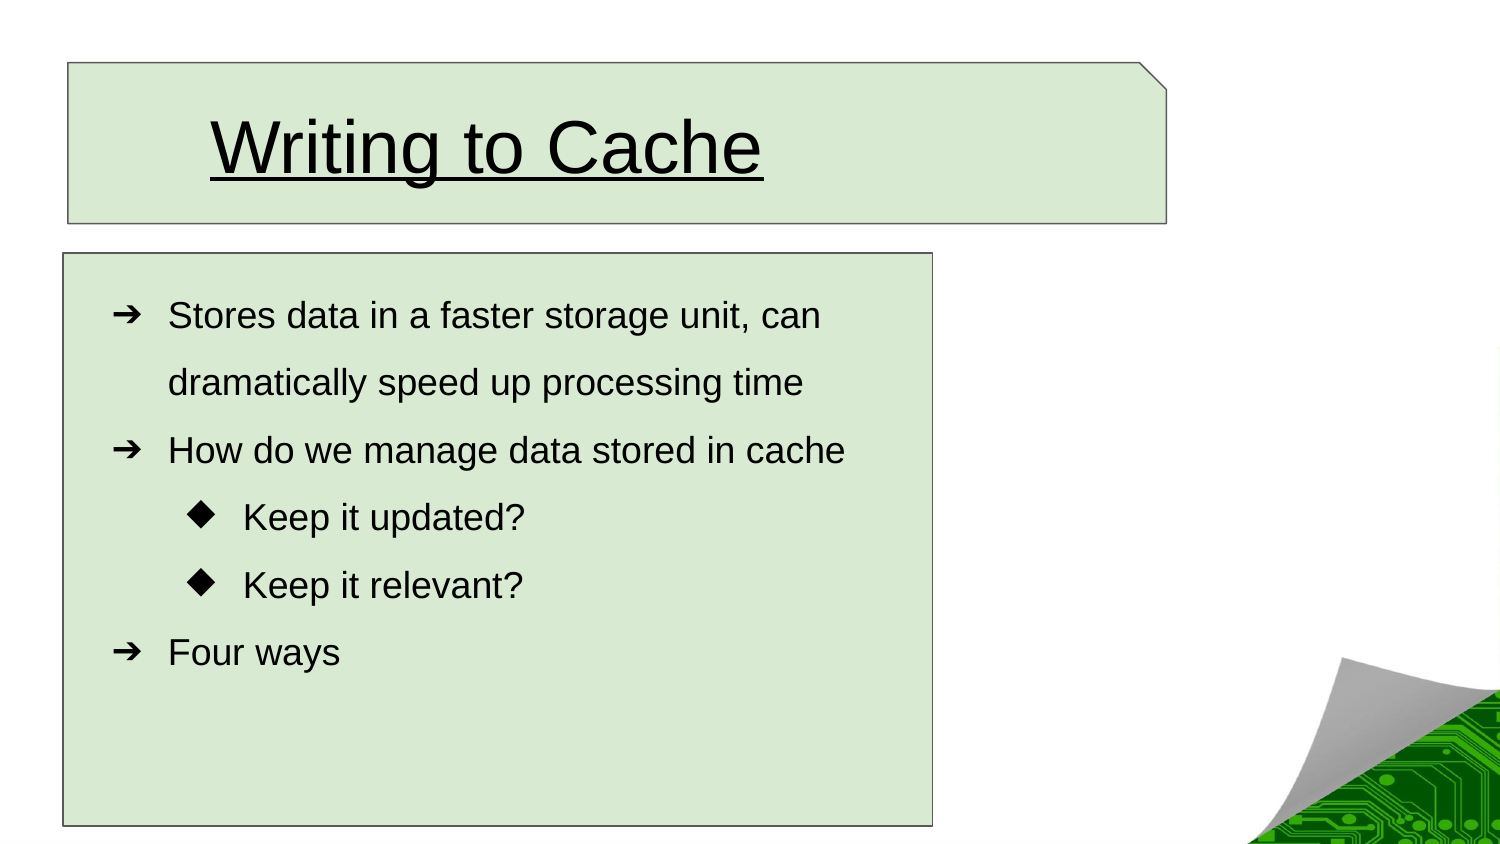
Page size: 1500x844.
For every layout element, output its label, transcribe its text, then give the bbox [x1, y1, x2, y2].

text_box [62, 253, 933, 827]
title Writing to Cache [195, 71, 1181, 215]
text_box Stores data in a faster storage unit, can dramatically speed up processing time How do we manage data stored in cache Keep it updated? Keep it relevant? Four ways [78, 253, 933, 814]
text_box [67, 62, 1167, 224]
picture [0, 0, 1500, 844]
